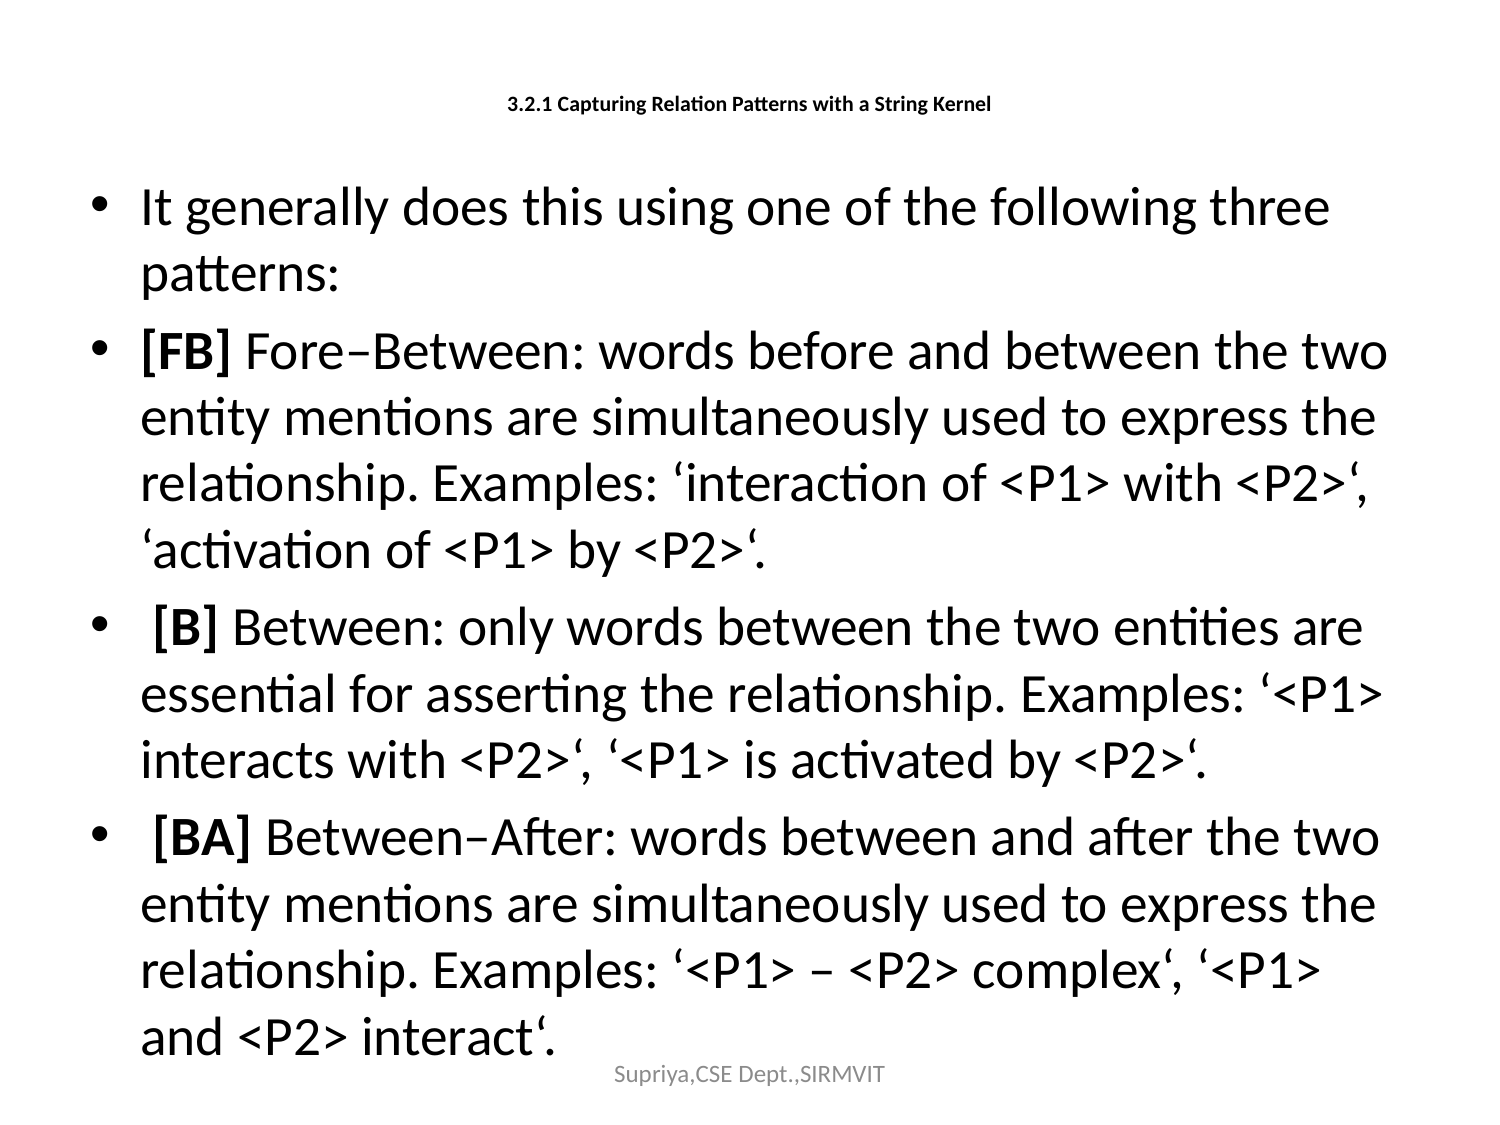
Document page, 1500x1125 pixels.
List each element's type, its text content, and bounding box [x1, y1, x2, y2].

list It generally does this using one of the following three patterns: [FB] Fore–Between: words before and between the two entity mentions are simultaneously used to express the relationship. Examples: ‘interaction of <P1> with <P2>‘, ‘activation of <P1> by <P2>‘. [B] Between: only words between the two entities are essential for asserting the relationship. Examples: ‘<P1> interacts with <P2>‘, ‘<P1> is activated by <P2>‘. [BA] Between–After: words between and after the two entity mentions are simultaneously used to express the relationship. Examples: ‘<P1> – <P2> complex‘, ‘<P1> and <P2> interact‘. [75, 162, 1425, 1088]
footer Supriya,CSE Dept.,SIRMVIT [512, 1042, 988, 1103]
title 3.2.1 Capturing Relation Patterns with a String Kernel [75, 45, 1425, 150]
